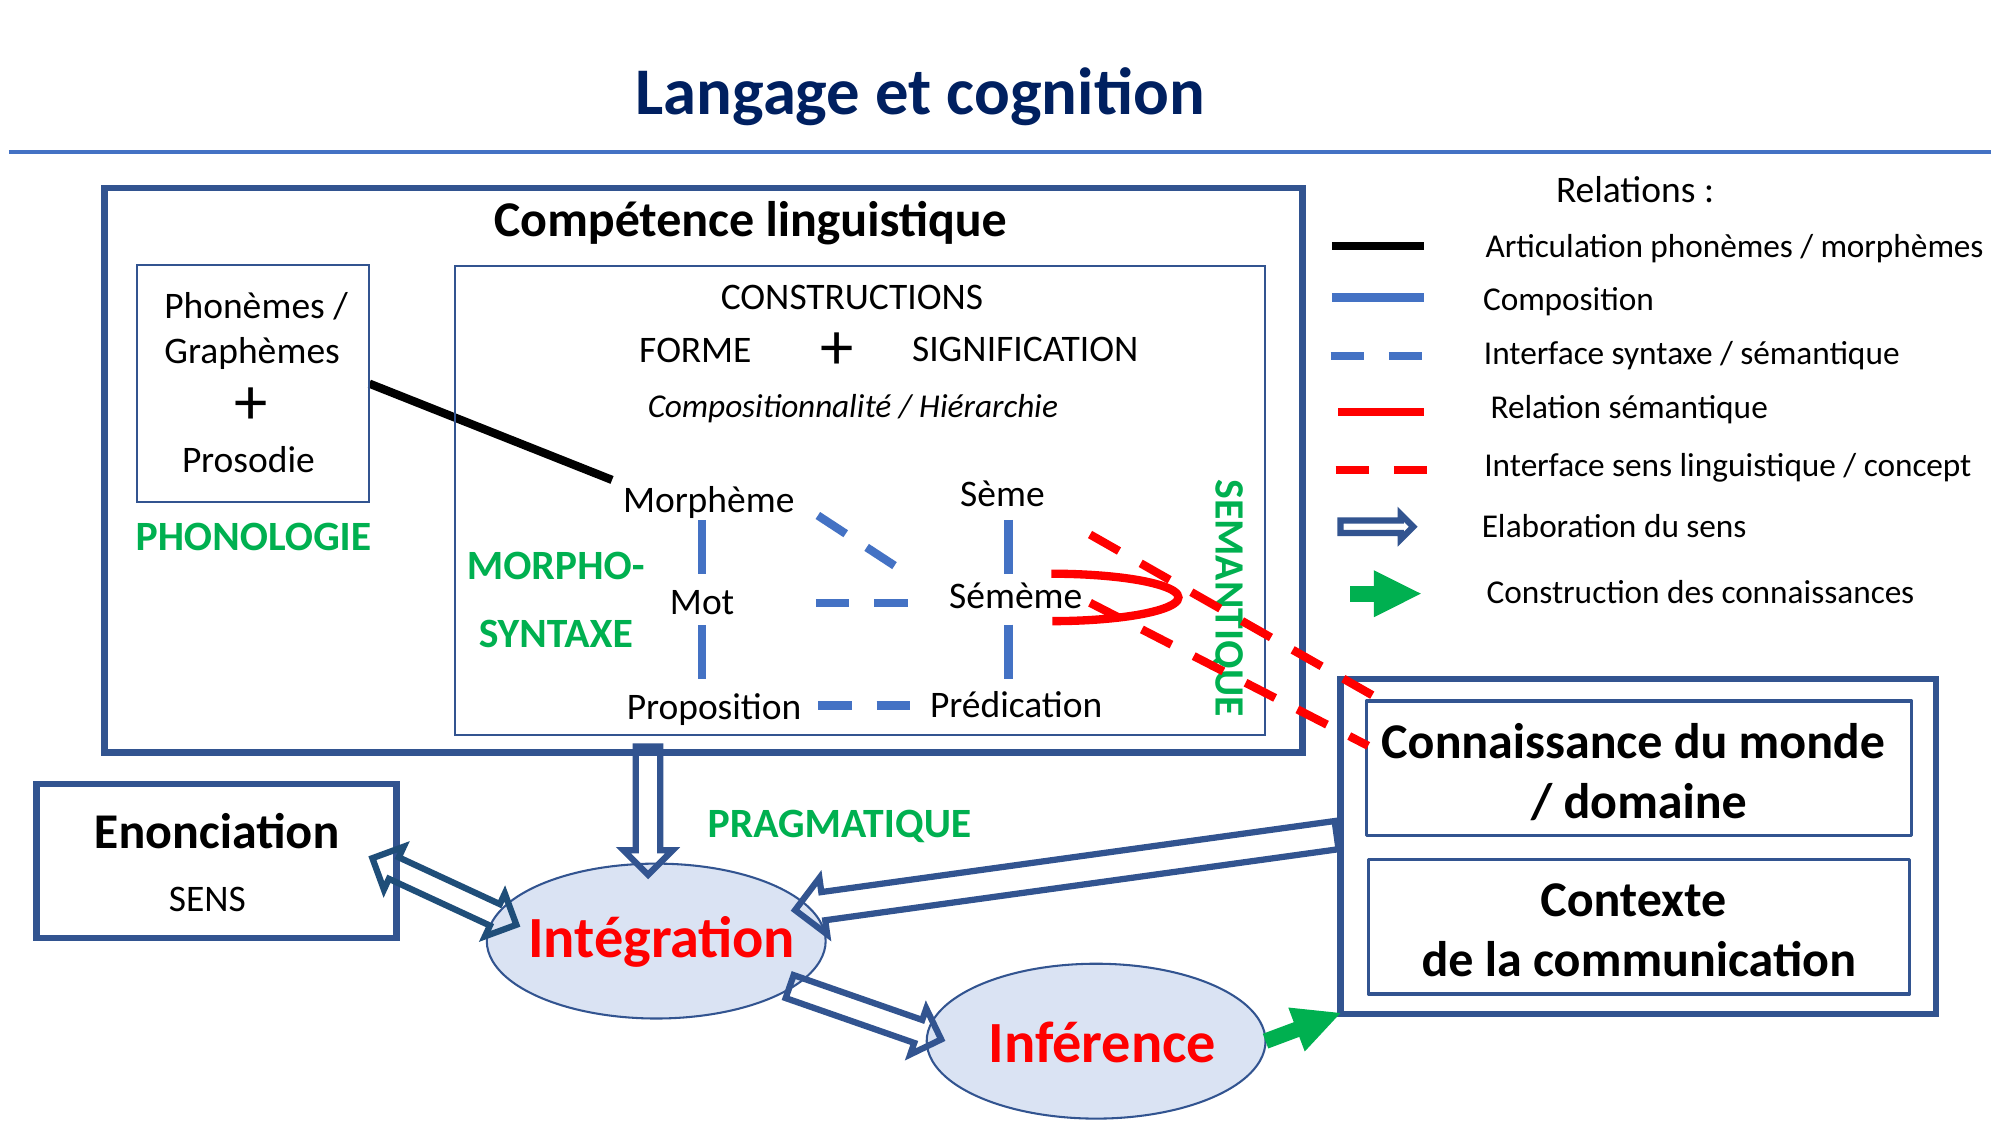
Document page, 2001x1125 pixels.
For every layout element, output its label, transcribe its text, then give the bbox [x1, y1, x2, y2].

text_box [1339, 511, 1415, 542]
text_box PHONOLOGIE [120, 501, 418, 567]
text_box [1089, 602, 1369, 746]
text_box SEMANTIQUE [1199, 464, 1265, 534]
text_box SENS [154, 866, 261, 927]
text_box [371, 844, 518, 939]
text_box MORPHO- [452, 530, 670, 596]
text_box [35, 783, 397, 939]
text_box Elaboration du sens [1467, 496, 1762, 552]
text_box Intégration [513, 891, 811, 977]
text_box SYNTAXE [464, 598, 657, 664]
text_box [817, 515, 907, 574]
text_box Relation sémantique [1475, 378, 1784, 433]
text_box [454, 265, 1266, 736]
text_box Interface sens linguistique / concept [1469, 435, 1995, 490]
text_box Construction des connaissances [1471, 562, 1930, 618]
text_box [485, 928, 791, 1020]
text_box Articulation phonèmes / morphèmes [1470, 216, 1999, 272]
text_box [1340, 678, 1937, 1015]
text_box [926, 962, 1267, 1120]
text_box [1265, 1012, 1341, 1042]
text_box Compositionnalité / Hiérarchie [633, 376, 1074, 432]
text_box Inférence [973, 996, 1232, 1082]
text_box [1089, 534, 1381, 700]
text_box [784, 973, 943, 1057]
text_box Compétence linguistique [478, 178, 1023, 254]
text_box [621, 745, 676, 877]
text_box [793, 819, 1340, 937]
text_box [136, 264, 370, 501]
text_box [509, 898, 513, 909]
text_box [811, 925, 827, 975]
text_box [369, 383, 613, 480]
text_box [524, 862, 788, 891]
text_box Relations : [1541, 157, 1730, 216]
text_box Composition [1468, 269, 1670, 325]
title Langage et cognition [20, 57, 1821, 128]
text_box PRAGMATIQUE [692, 788, 1002, 854]
text_box [104, 187, 1304, 754]
text_box Interface syntaxe / sémantique [1469, 323, 1927, 379]
text_box [1051, 573, 1089, 622]
